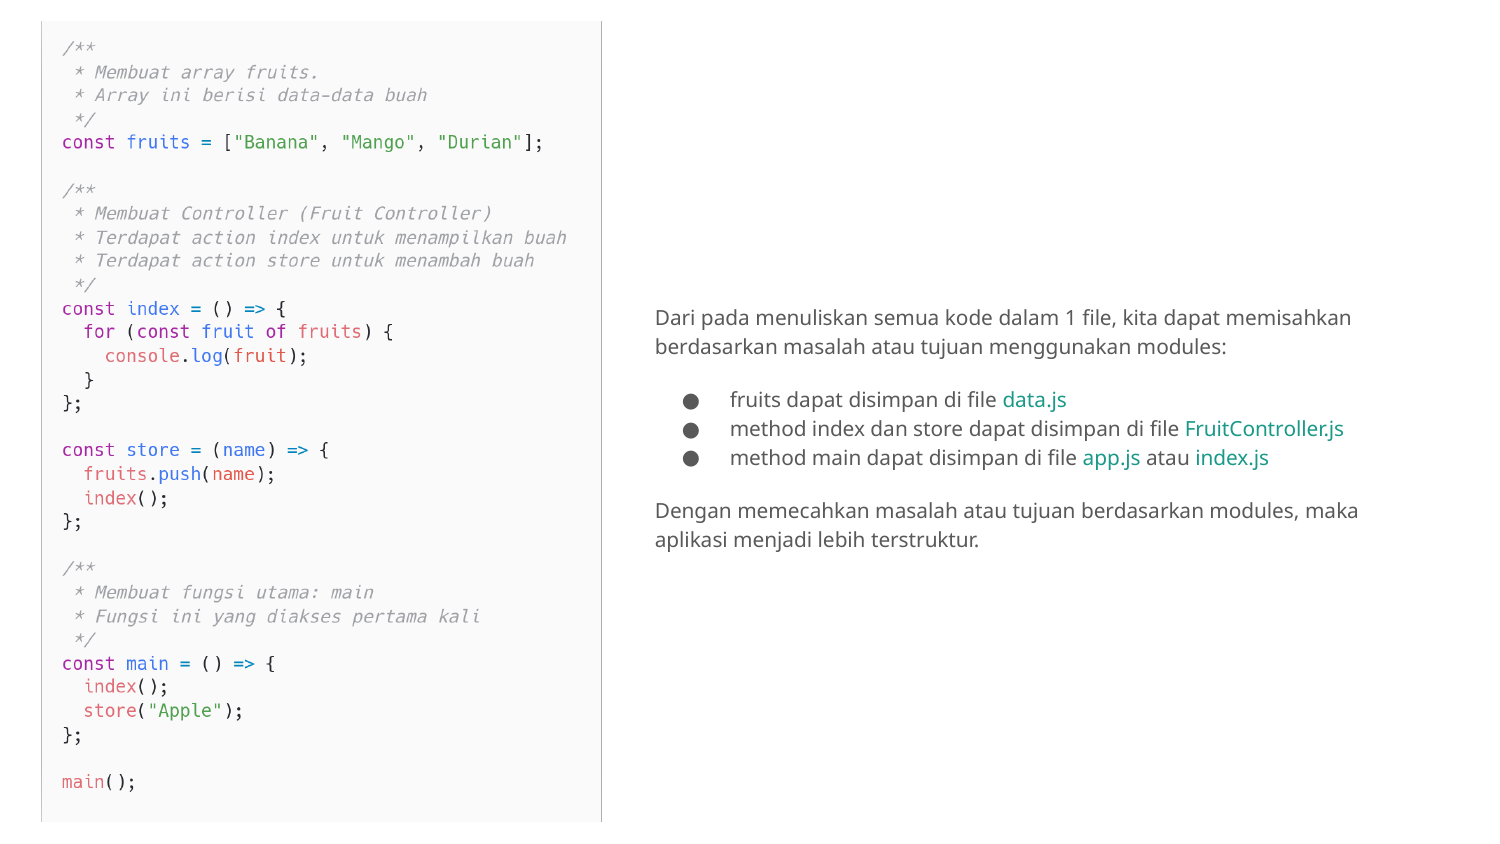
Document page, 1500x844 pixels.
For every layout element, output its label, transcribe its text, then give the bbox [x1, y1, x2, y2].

picture [40, 21, 603, 823]
list Dari pada menuliskan semua kode dalam 1 file, kita dapat memisahkan berdasarkan masalah atau tujuan menggunakan modules: fruits dapat disimpan di file data.js method index dan store dapat disimpan di file FruitController.js method main dapat disimpan di file app.js atau index.js Dengan memecahkan masalah atau tujuan berdasarkan modules, maka aplikasi menjadi lebih terstruktur. [639, 92, 1381, 761]
